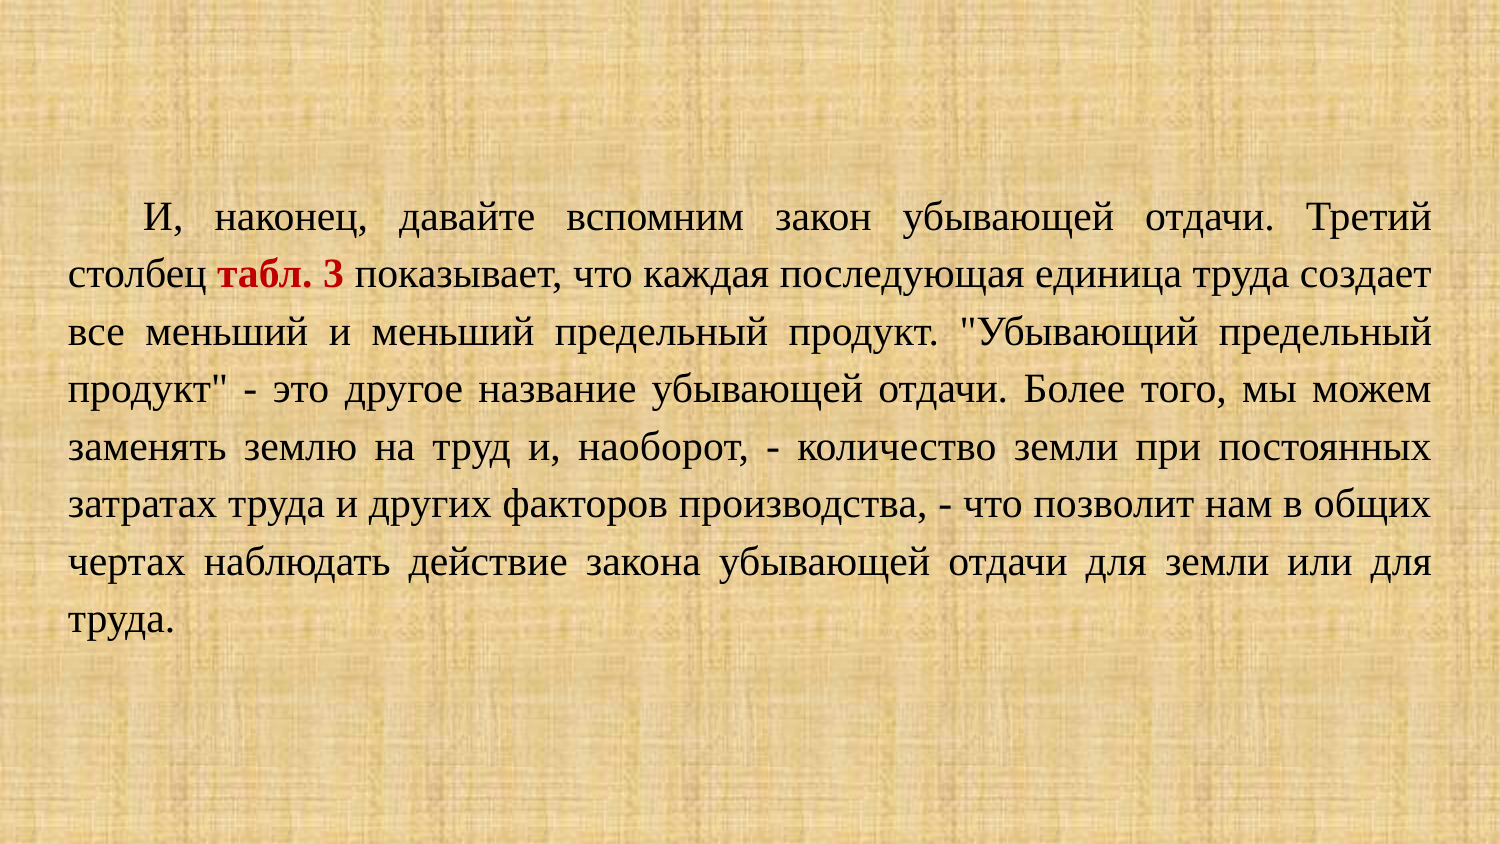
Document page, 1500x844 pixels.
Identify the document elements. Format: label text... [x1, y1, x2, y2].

picture [0, 0, 1500, 844]
text_box И, наконец, давайте вспомним закон убывающей отдачи. Третий столбец табл. 3 показывает, что каждая последующая единица труда создает все меньший и меньший предельный продукт. "Убывающий предельный продукт" - это другое название убывающей отдачи. Более того, мы можем заменять землю на труд и, наоборот, - количество земли при постоянных затратах труда и других факторов производства, - что позволит нам в общих чертах наблюдать действие закона убывающей отдачи для земли или для труда. [53, 173, 1447, 649]
